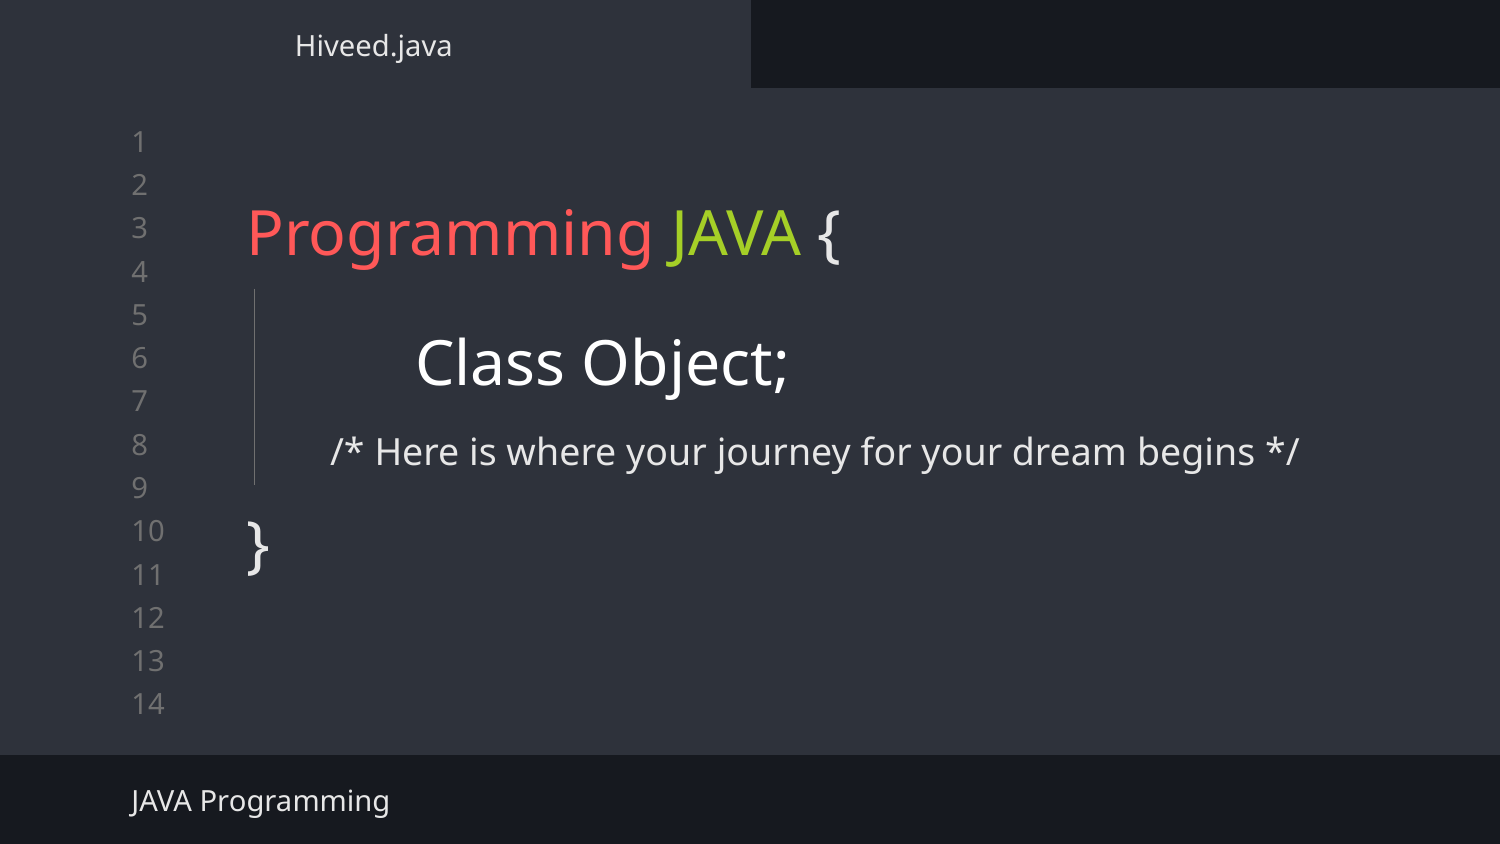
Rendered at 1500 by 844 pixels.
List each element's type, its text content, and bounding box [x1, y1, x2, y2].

subtitle /* Here is where your journey for your dream begins */ [321, 430, 1478, 516]
subtitle Hiveed.java [0, 15, 749, 74]
subtitle JAVA Programming [116, 770, 915, 829]
subtitle Class Object; [321, 323, 1253, 399]
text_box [231, 288, 316, 595]
title Programming JAVA { [231, 187, 1182, 273]
